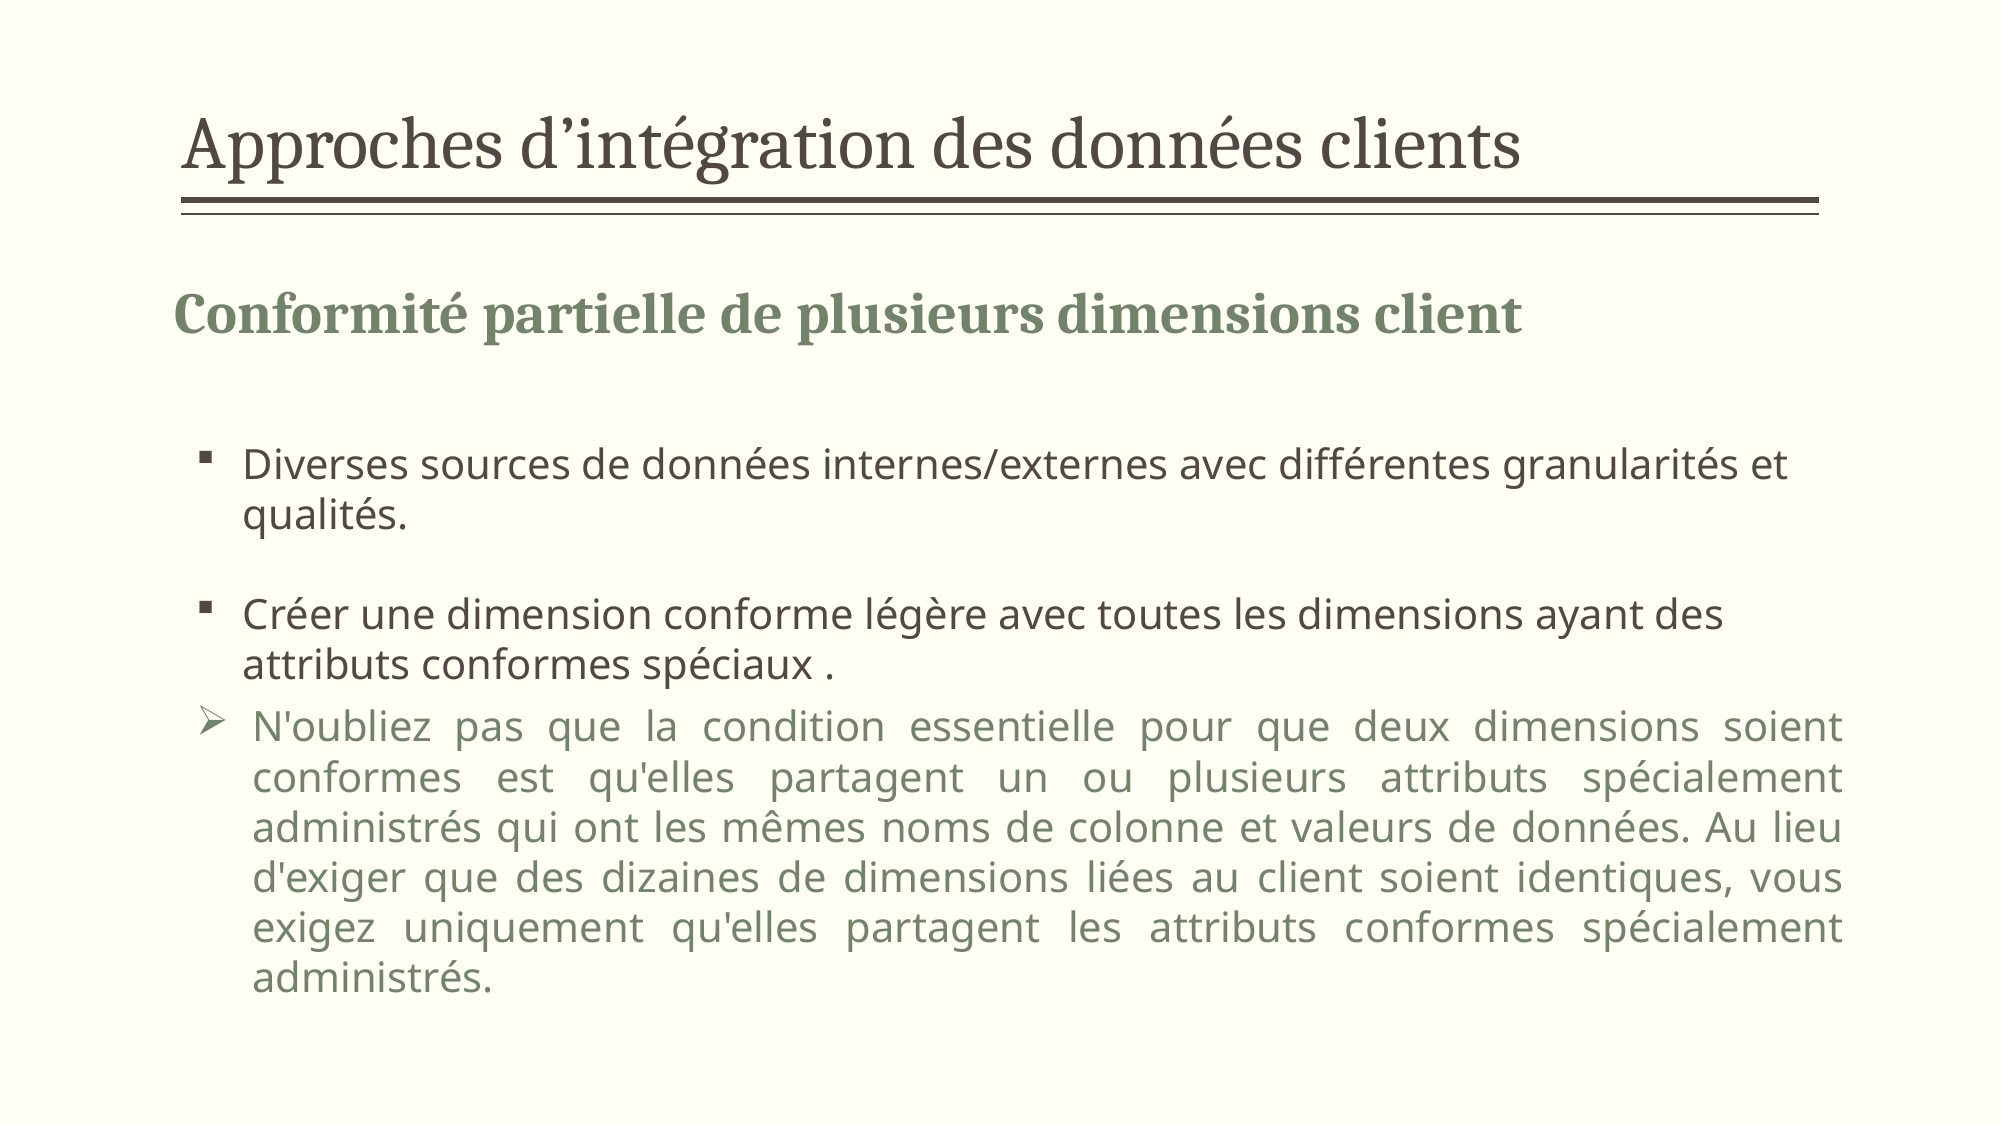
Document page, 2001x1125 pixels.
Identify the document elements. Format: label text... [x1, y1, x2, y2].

title Approches d’intégration des données clients [181, 12, 1819, 193]
text_box Diverses sources de données internes/externes avec différentes granularités et qualités. Créer une dimension conforme légère avec toutes les dimensions ayant des attributs conformes spéciaux . [181, 430, 1875, 741]
text_box N'oubliez pas que la condition essentielle pour que deux dimensions soient conformes est qu'elles partagent un ou plusieurs attributs spécialement administrés qui ont les mêmes noms de colonne et valeurs de données. Au lieu d'exiger que des dizaines de dimensions liées au client soient identiques, vous exigez uniquement qu'elles partagent les attributs conformes spécialement administrés. [181, 692, 1859, 1053]
text_box Conformité partielle de plusieurs dimensions client [159, 267, 1680, 398]
